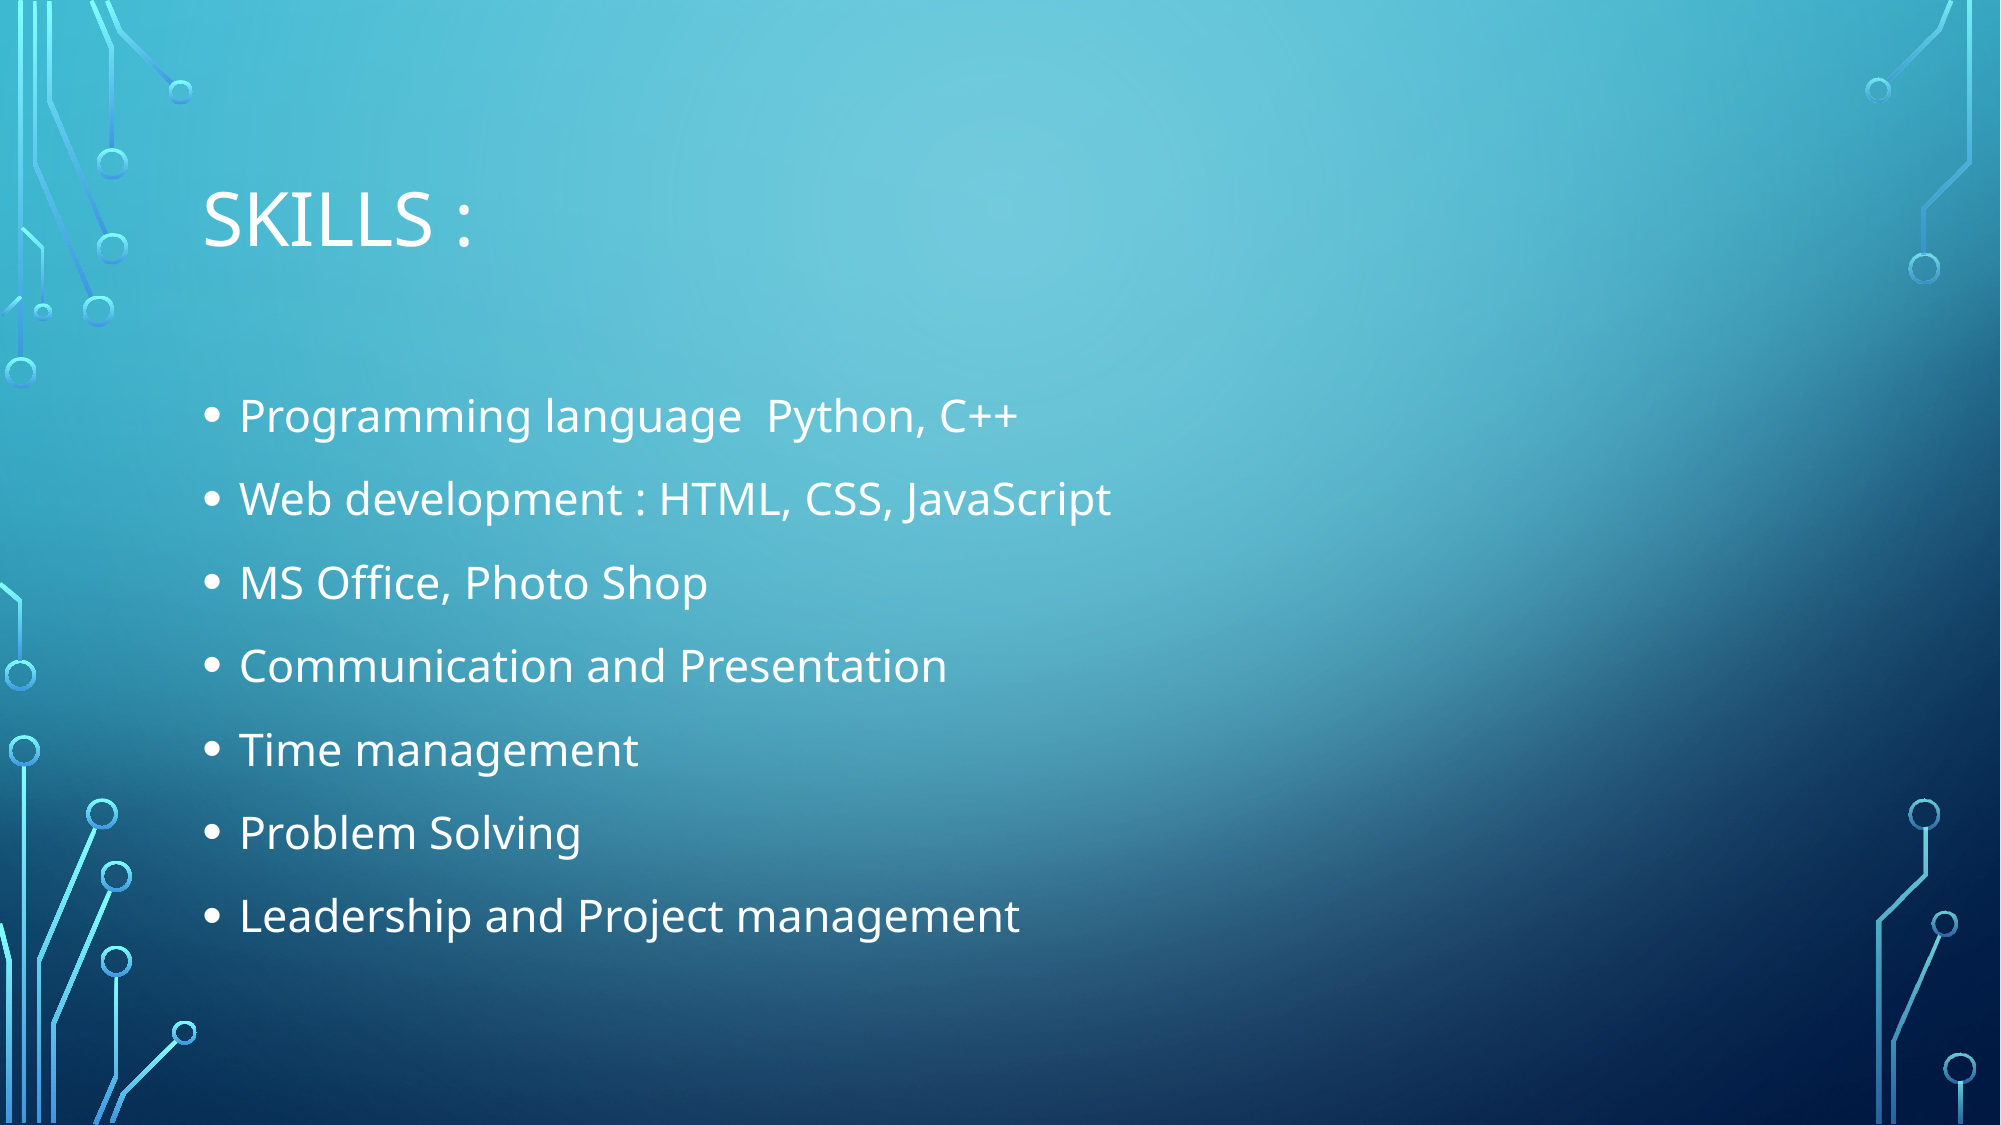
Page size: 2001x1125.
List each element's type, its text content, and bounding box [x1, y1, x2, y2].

list Programming language Python, C++ Web development : HTML, CSS, JavaScript MS Office, Photo Shop Communication and Presentation Time management Problem Solving Leadership and Project management [187, 369, 1813, 950]
title Skills : [187, 101, 1813, 344]
